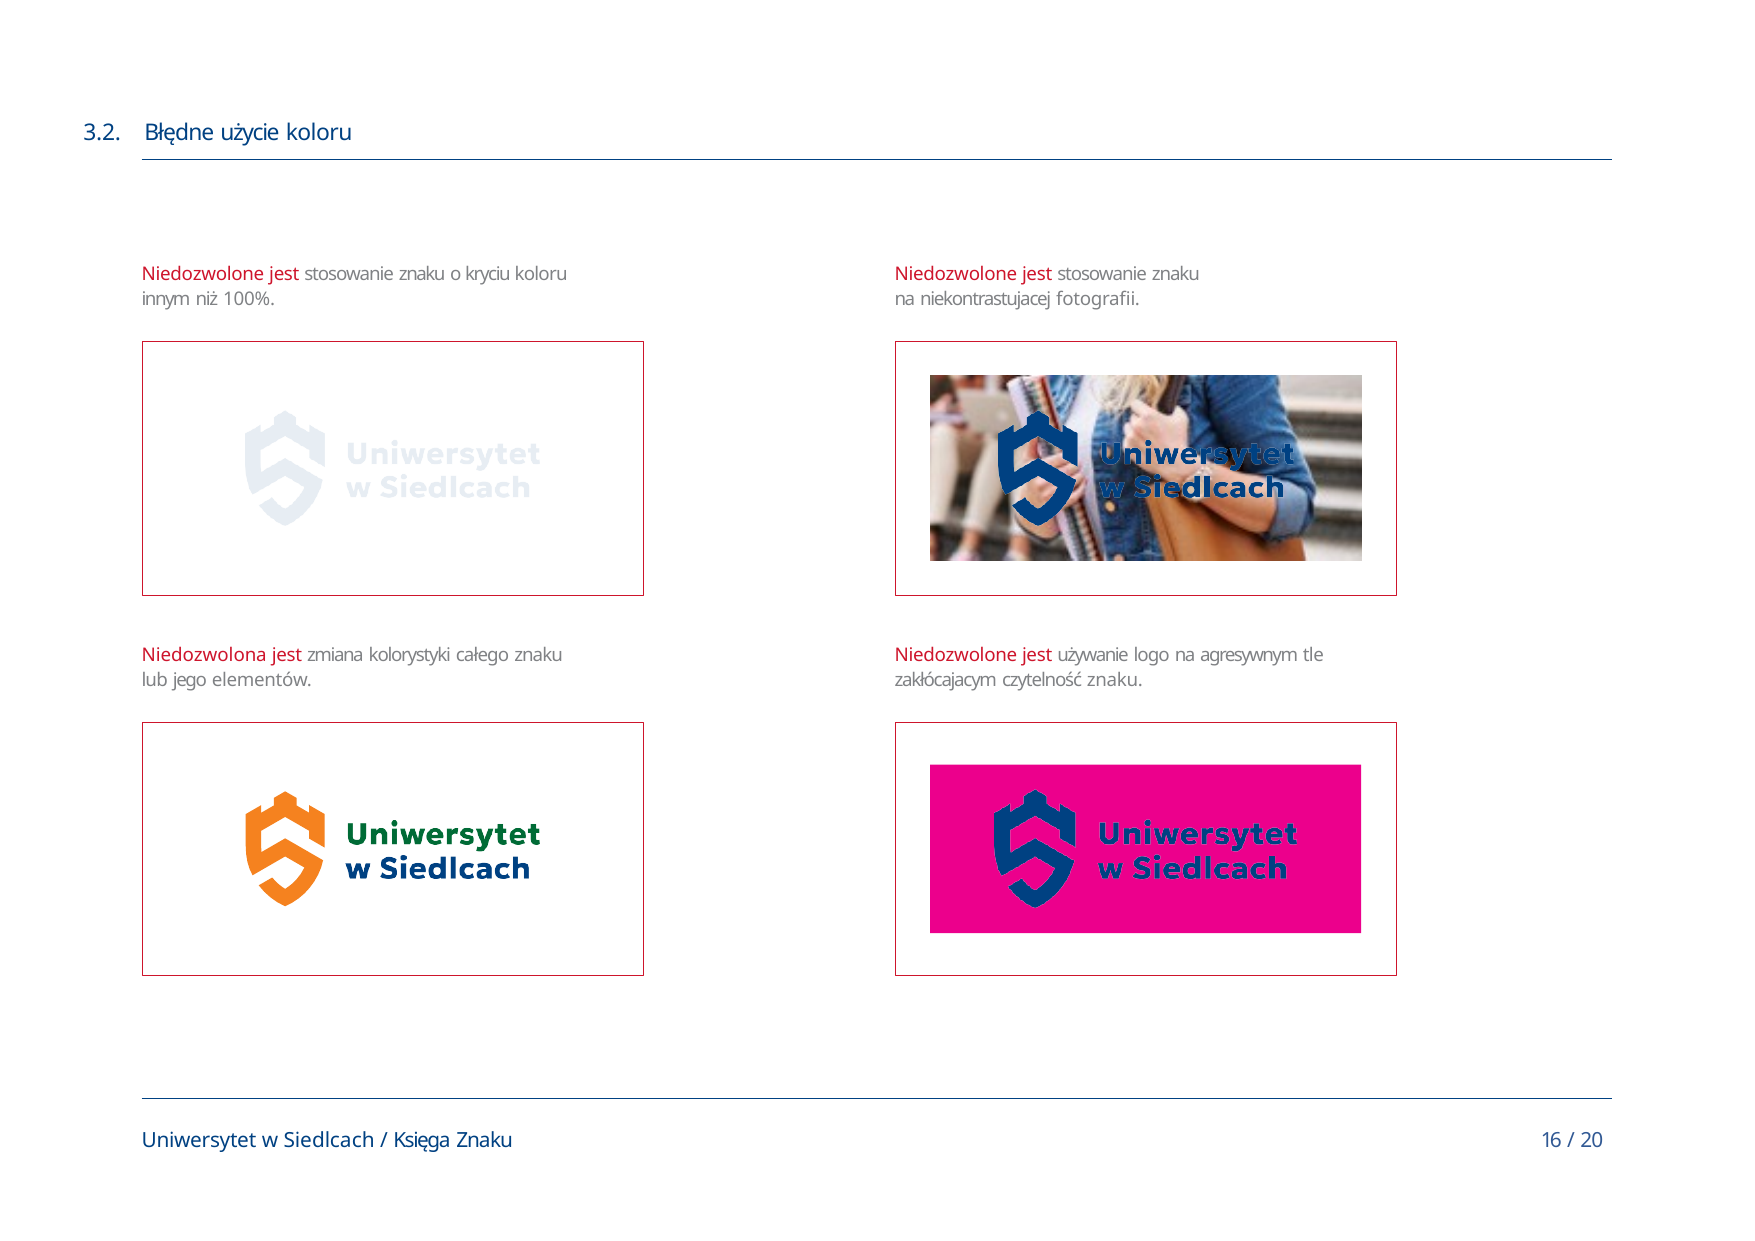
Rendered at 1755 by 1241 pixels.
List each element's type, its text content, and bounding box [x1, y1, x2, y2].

text_box Niedozwolona jest zmiana kolorystyki całego znaku lub jego elementów. [139, 638, 591, 691]
text_box 3.2. Błędne użycie koloru [81, 115, 359, 145]
text_box Niedozwolone jest stosowanie znaku na niekontrastujacej fotografii. [892, 257, 1221, 310]
text_box Niedozwolone jest stosowanie znaku o kryciu koloru innym niż 100%. [139, 257, 597, 310]
footer Uniwersytet w Siedlcach / Księga Znaku [139, 1125, 541, 1241]
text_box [894, 721, 1397, 976]
slide_number 16 / 20 [1535, 1125, 1615, 1241]
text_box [141, 721, 644, 976]
text_box Niedozwolone jest używanie logo na agresywnym tle zakłócajacym czytelność znaku. [892, 638, 1353, 691]
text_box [141, 341, 644, 596]
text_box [894, 341, 1397, 596]
